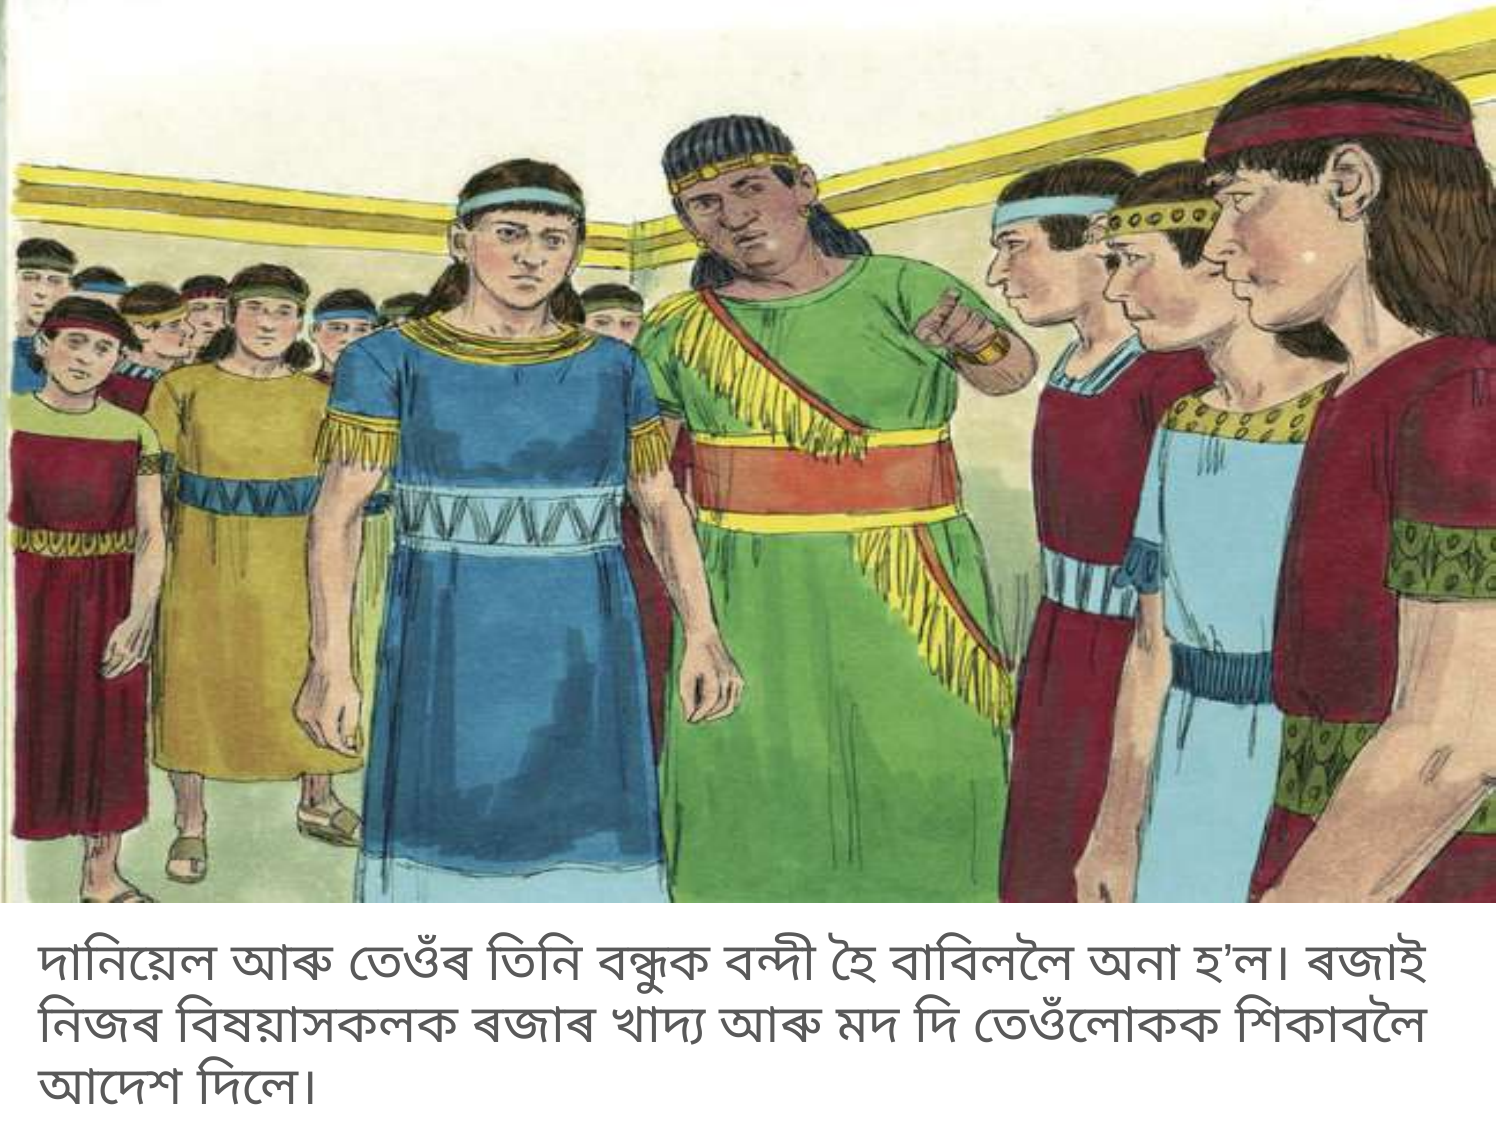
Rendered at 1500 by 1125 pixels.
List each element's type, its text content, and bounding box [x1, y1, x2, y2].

text_box দানিয়েল আৰু তেওঁৰ তিনি বন্ধুক বন্দী হৈ বাবিললৈ অনা হ’ল। ৰজাই নিজৰ বিষয়াসকলক ৰজাৰ খাদ্য আৰু মদ দি তেওঁলোকক শিকাবলৈ আদেশ দিলে। [23, 920, 1495, 1123]
picture [0, 0, 1496, 904]
